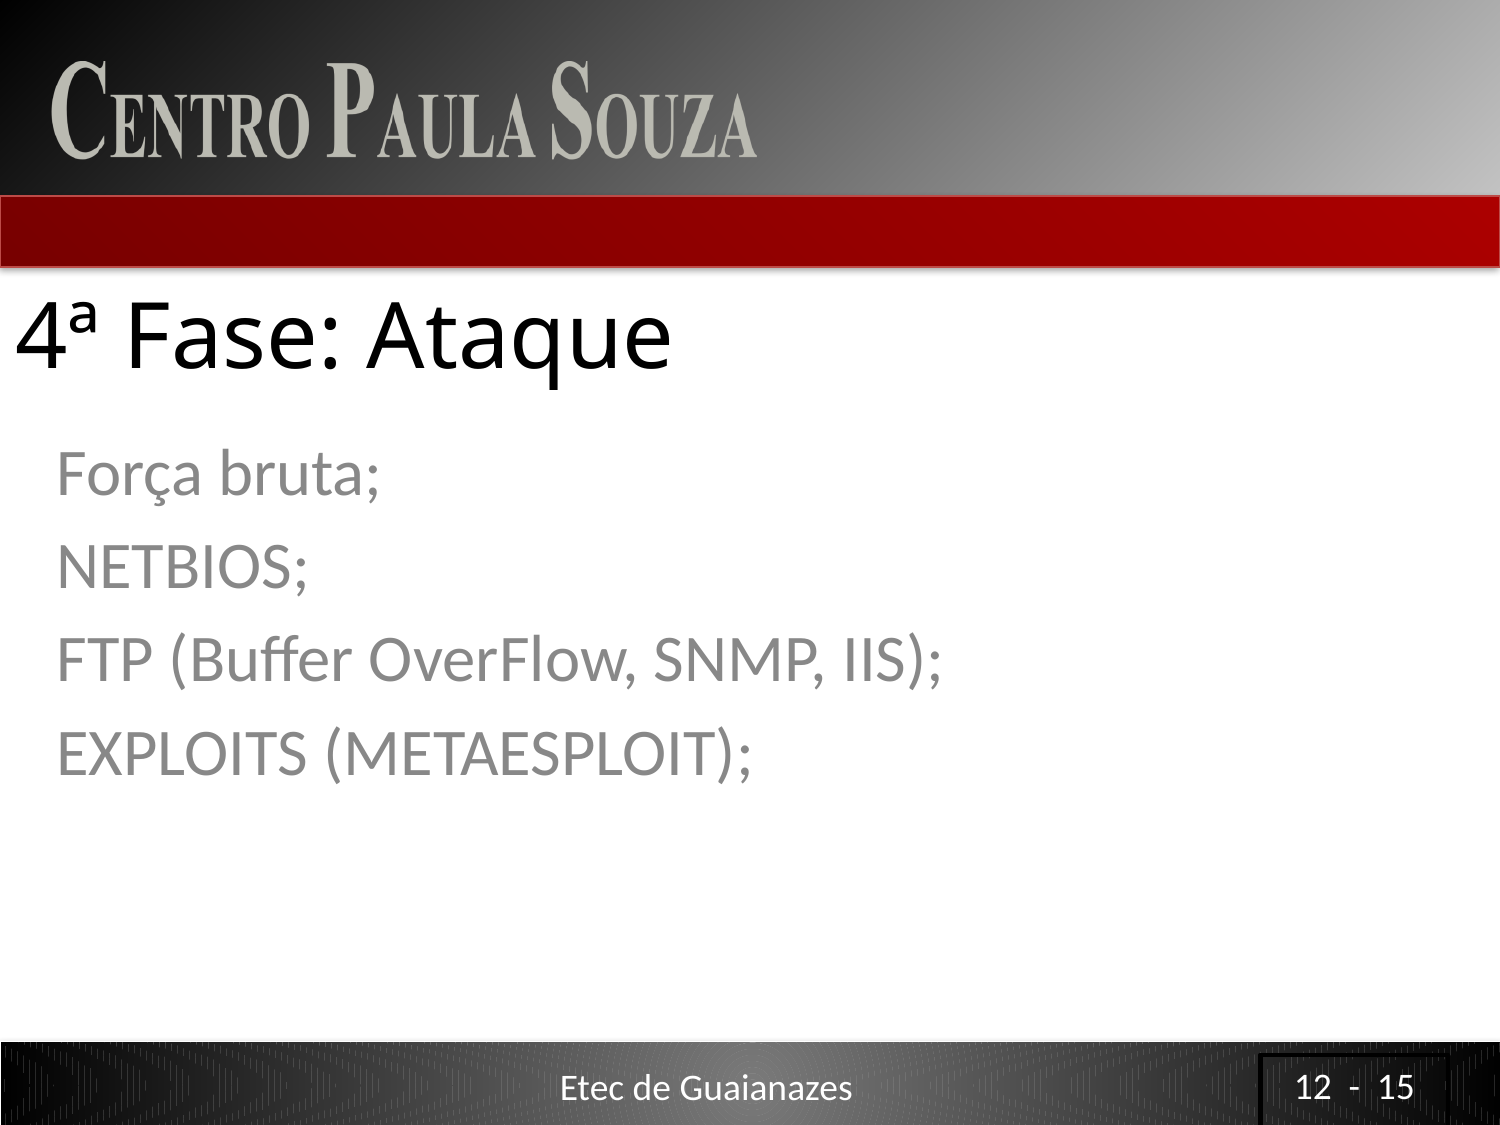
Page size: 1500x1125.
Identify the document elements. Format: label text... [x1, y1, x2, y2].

picture [51, 61, 757, 161]
title 4ª Fase: Ataque [0, 267, 1500, 398]
subtitle Força bruta; NETBIOS; FTP (Buffer OverFlow, SNMP, IIS); EXPLOITS (METAESPLOIT); [41, 420, 1424, 1000]
